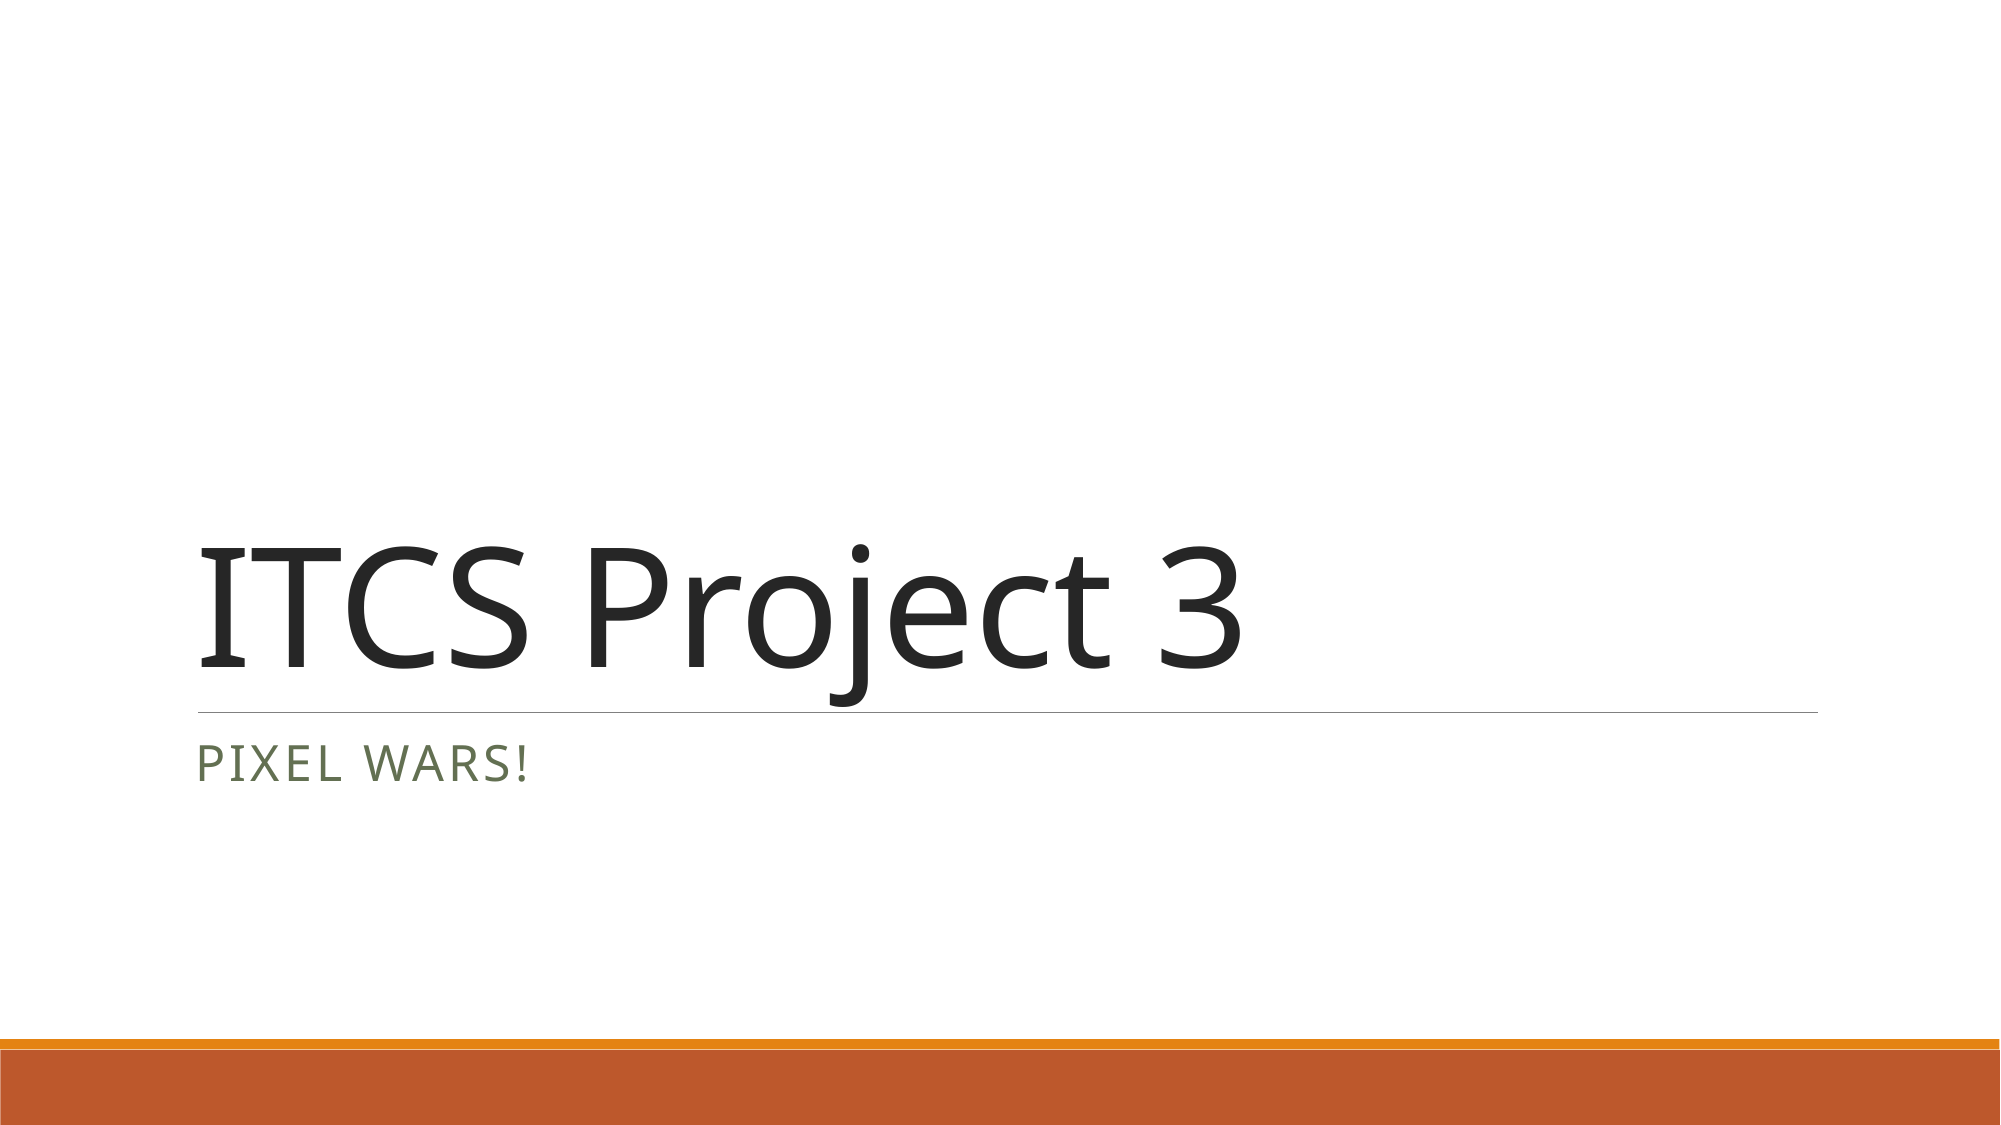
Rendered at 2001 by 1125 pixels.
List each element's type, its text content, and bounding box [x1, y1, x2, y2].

title ITCS Project 3 [180, 124, 1830, 710]
subtitle Pixel wars! [180, 730, 1831, 919]
